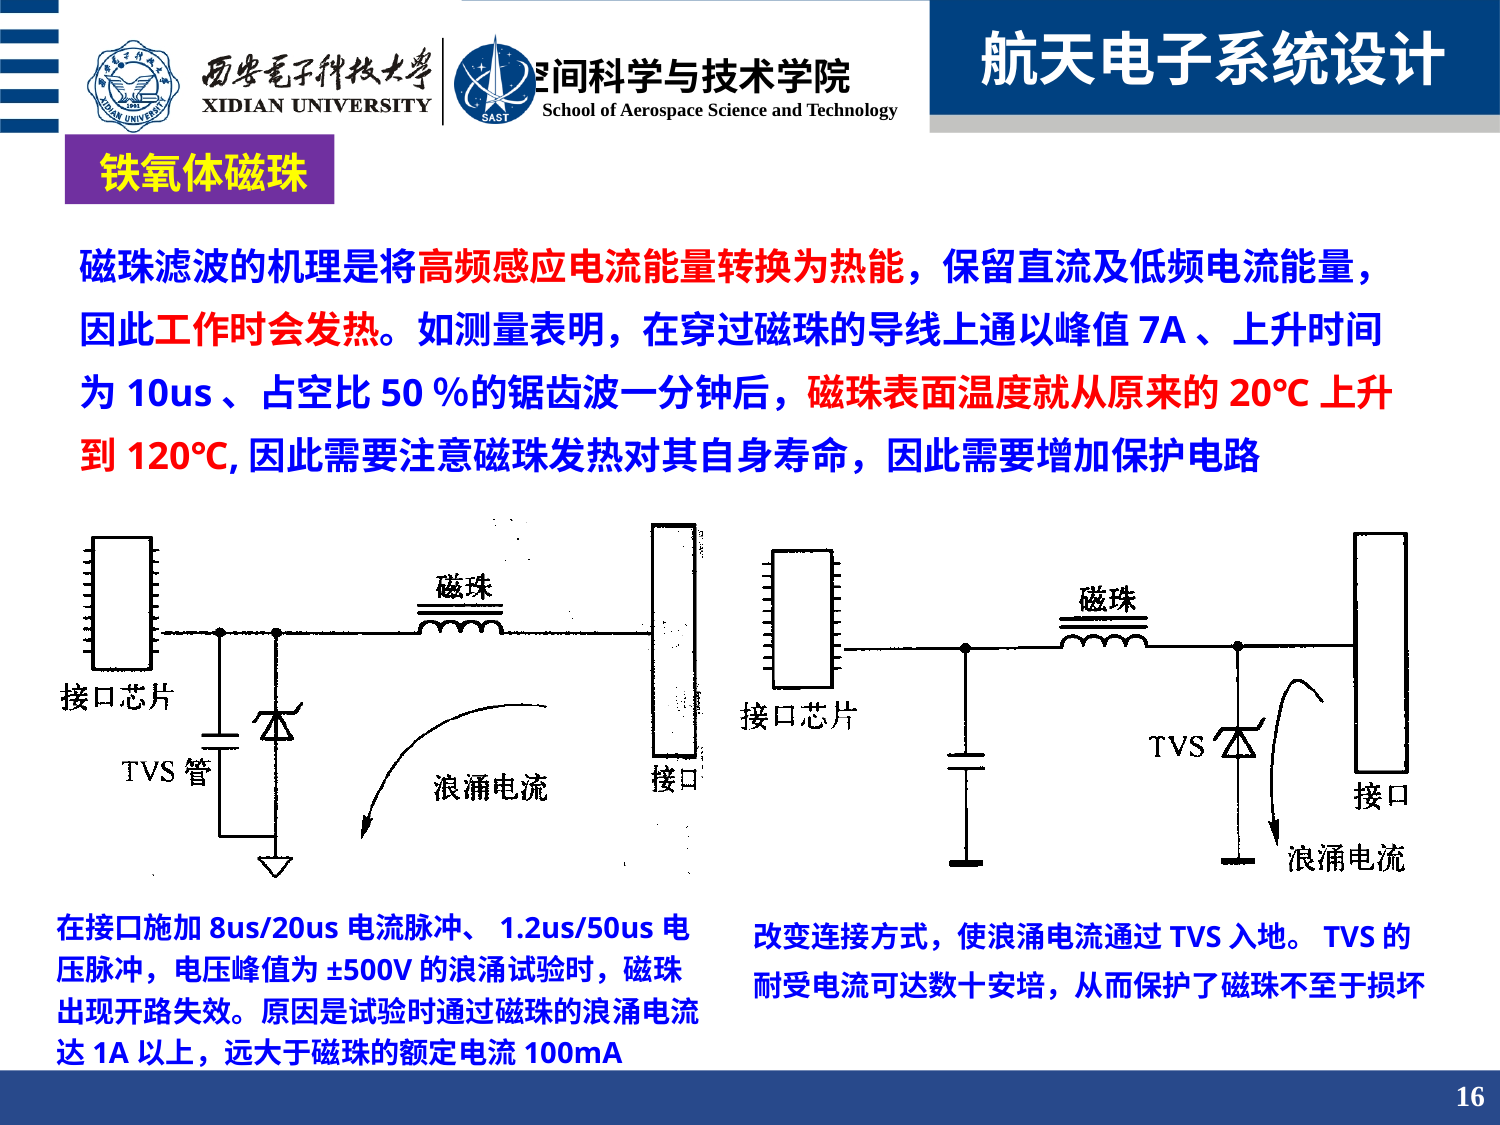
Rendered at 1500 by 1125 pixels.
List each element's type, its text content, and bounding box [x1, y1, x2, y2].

text_box 在接口施加8us/20us电流脉冲、1.2us/50us电压脉冲，电压峰值为±500V的浪涌试验时，磁珠出现开路失效。原因是试验时通过磁珠的浪涌电流达1A以上，远大于磁珠的额定电流100mA [41, 894, 715, 1078]
picture [0, 0, 1500, 1070]
text_box 改变连接方式，使浪涌电流通过TVS入地。TVS的耐受电流可达数十安培，从而保护了磁珠不至于损坏 [738, 896, 1447, 1010]
text_box 磁珠滤波的机理是将高频感应电流能量转换为热能，保留直流及低频电流能量，因此工作时会发热。如测量表明，在穿过磁珠的导线上通以峰值7A、上升时间为10us、占空比50％的锯齿波一分钟后，磁珠表面温度就从原来的20℃上升到120℃,因此需要注意磁珠发热对其自身寿命，因此需要增加保护电路 [64, 217, 1412, 485]
text_box 航天电子系统设计 [927, 0, 1500, 114]
text_box 铁氧体磁珠 [64, 134, 335, 205]
